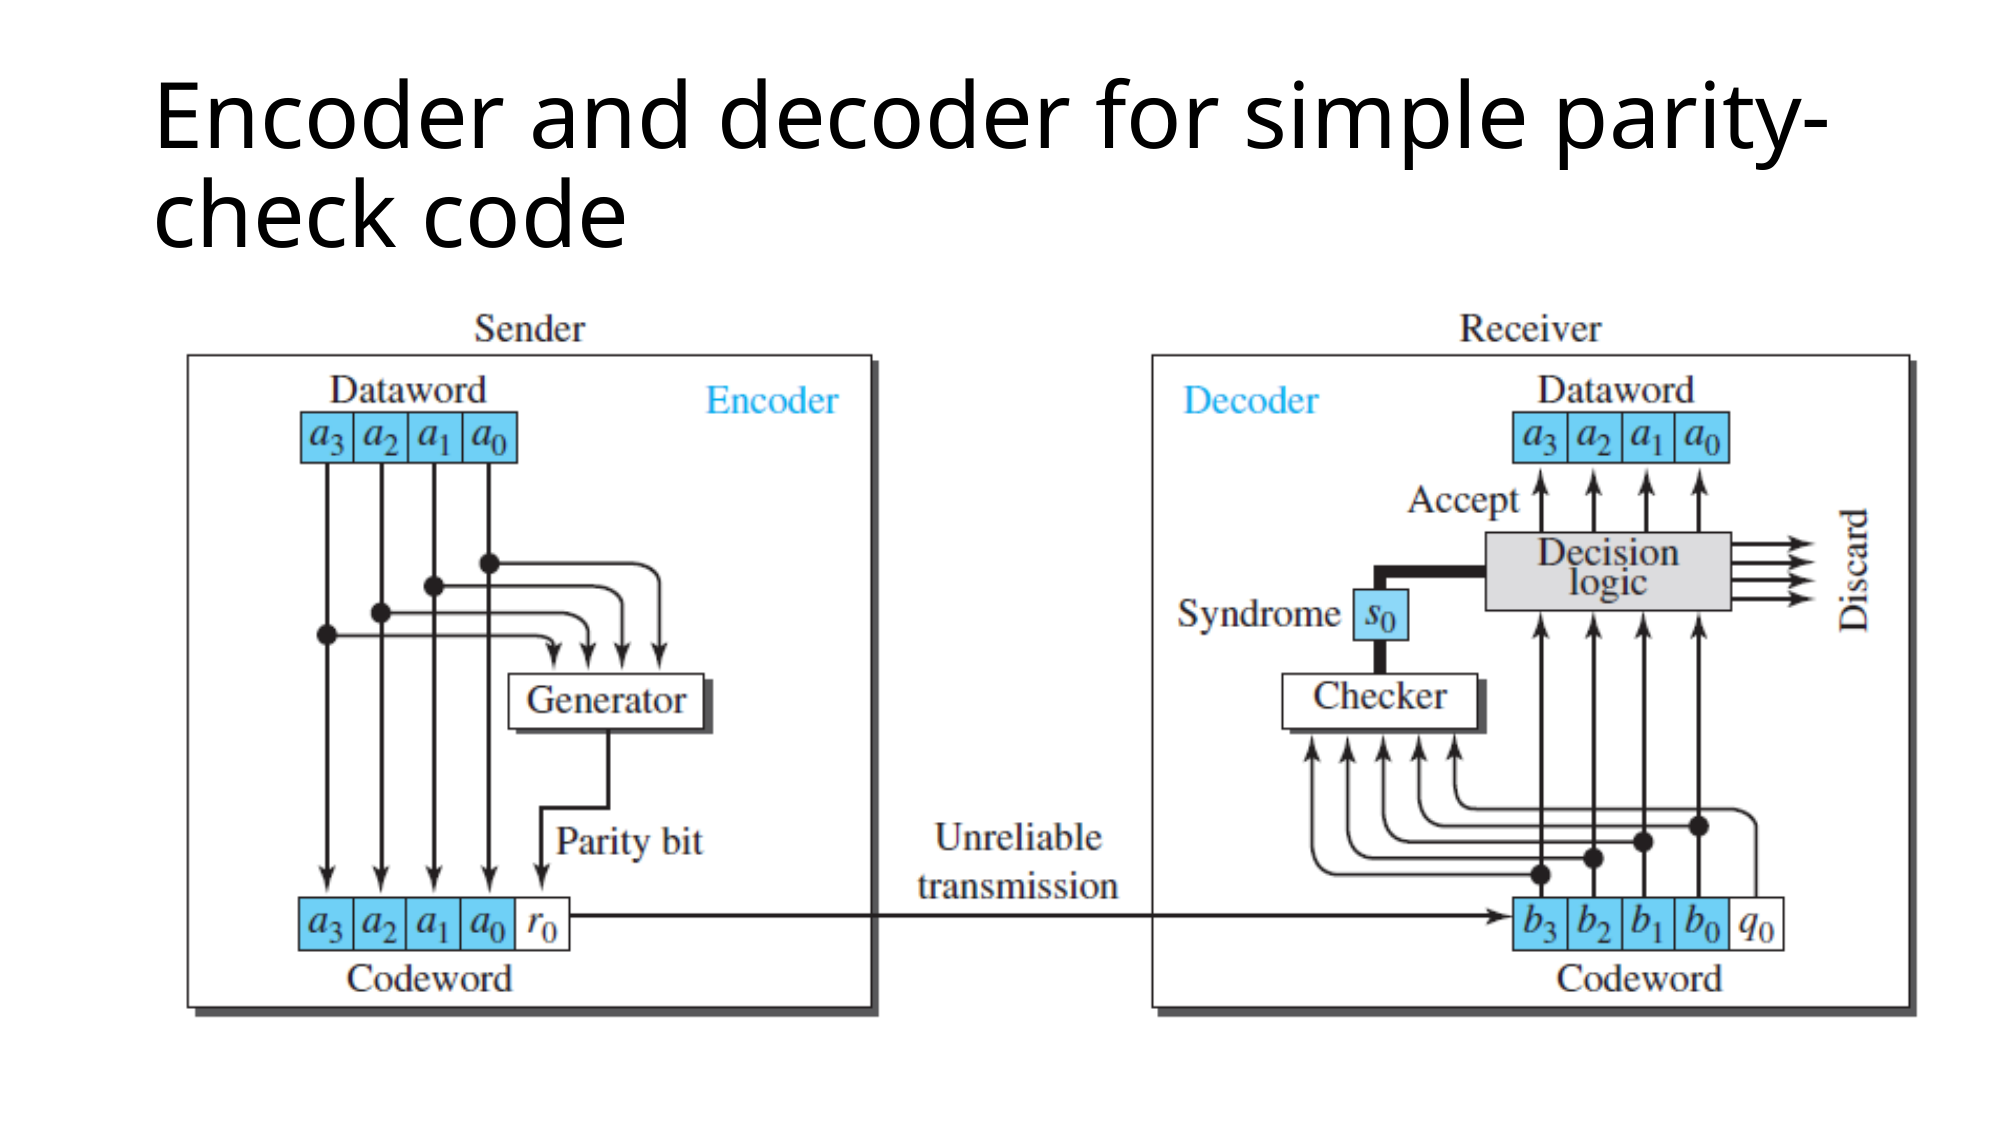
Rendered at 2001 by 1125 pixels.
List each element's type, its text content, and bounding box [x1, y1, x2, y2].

title Encoder and decoder for simple parity-check code [137, 59, 1863, 278]
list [137, 283, 1951, 1047]
